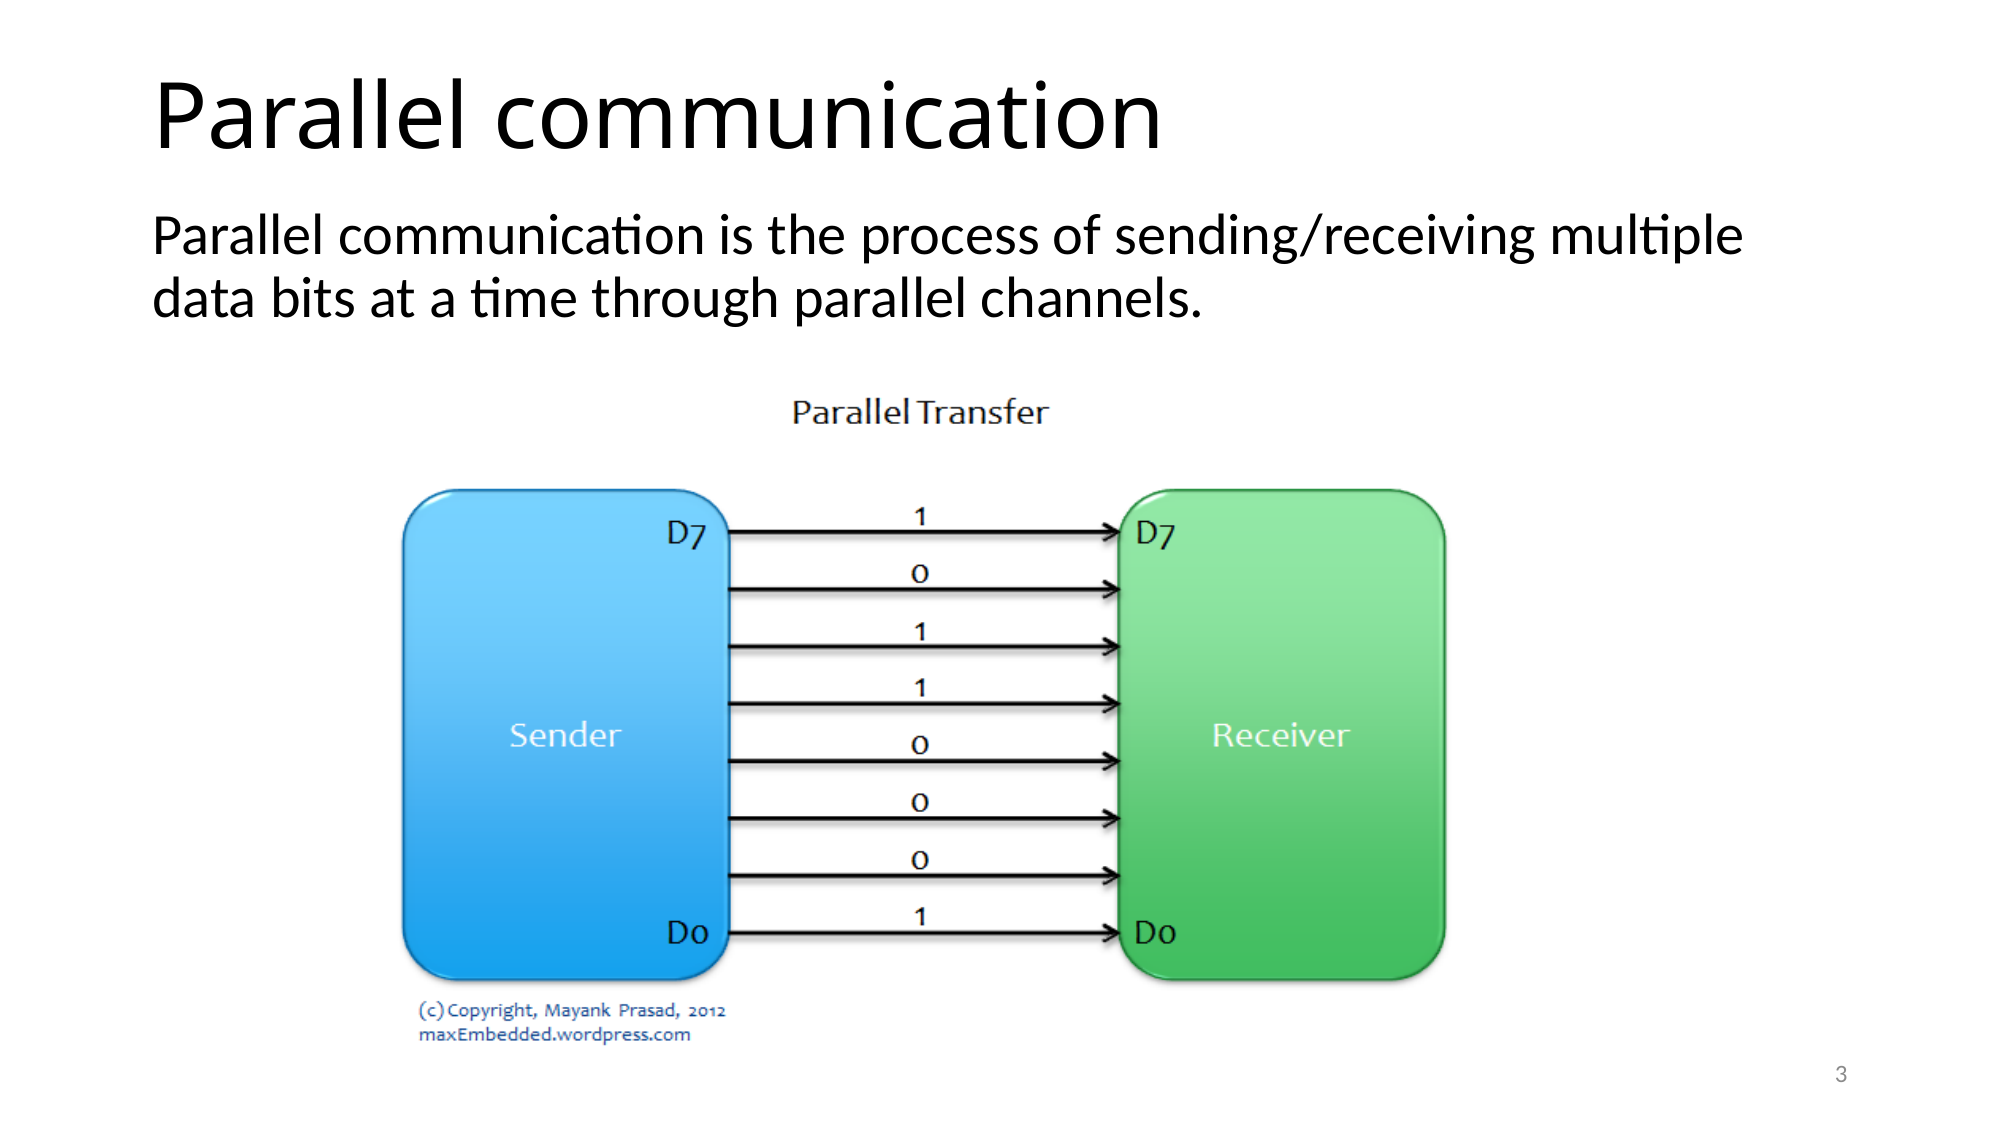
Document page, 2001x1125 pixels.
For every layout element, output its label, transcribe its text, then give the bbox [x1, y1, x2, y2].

title Parallel communication [137, 59, 1800, 178]
picture [392, 377, 1455, 1060]
slide_number 3 [1412, 1042, 1863, 1103]
list Parallel communication is the process of sending/receiving multiple data bits at a time through parallel channels. [137, 197, 1859, 1060]
